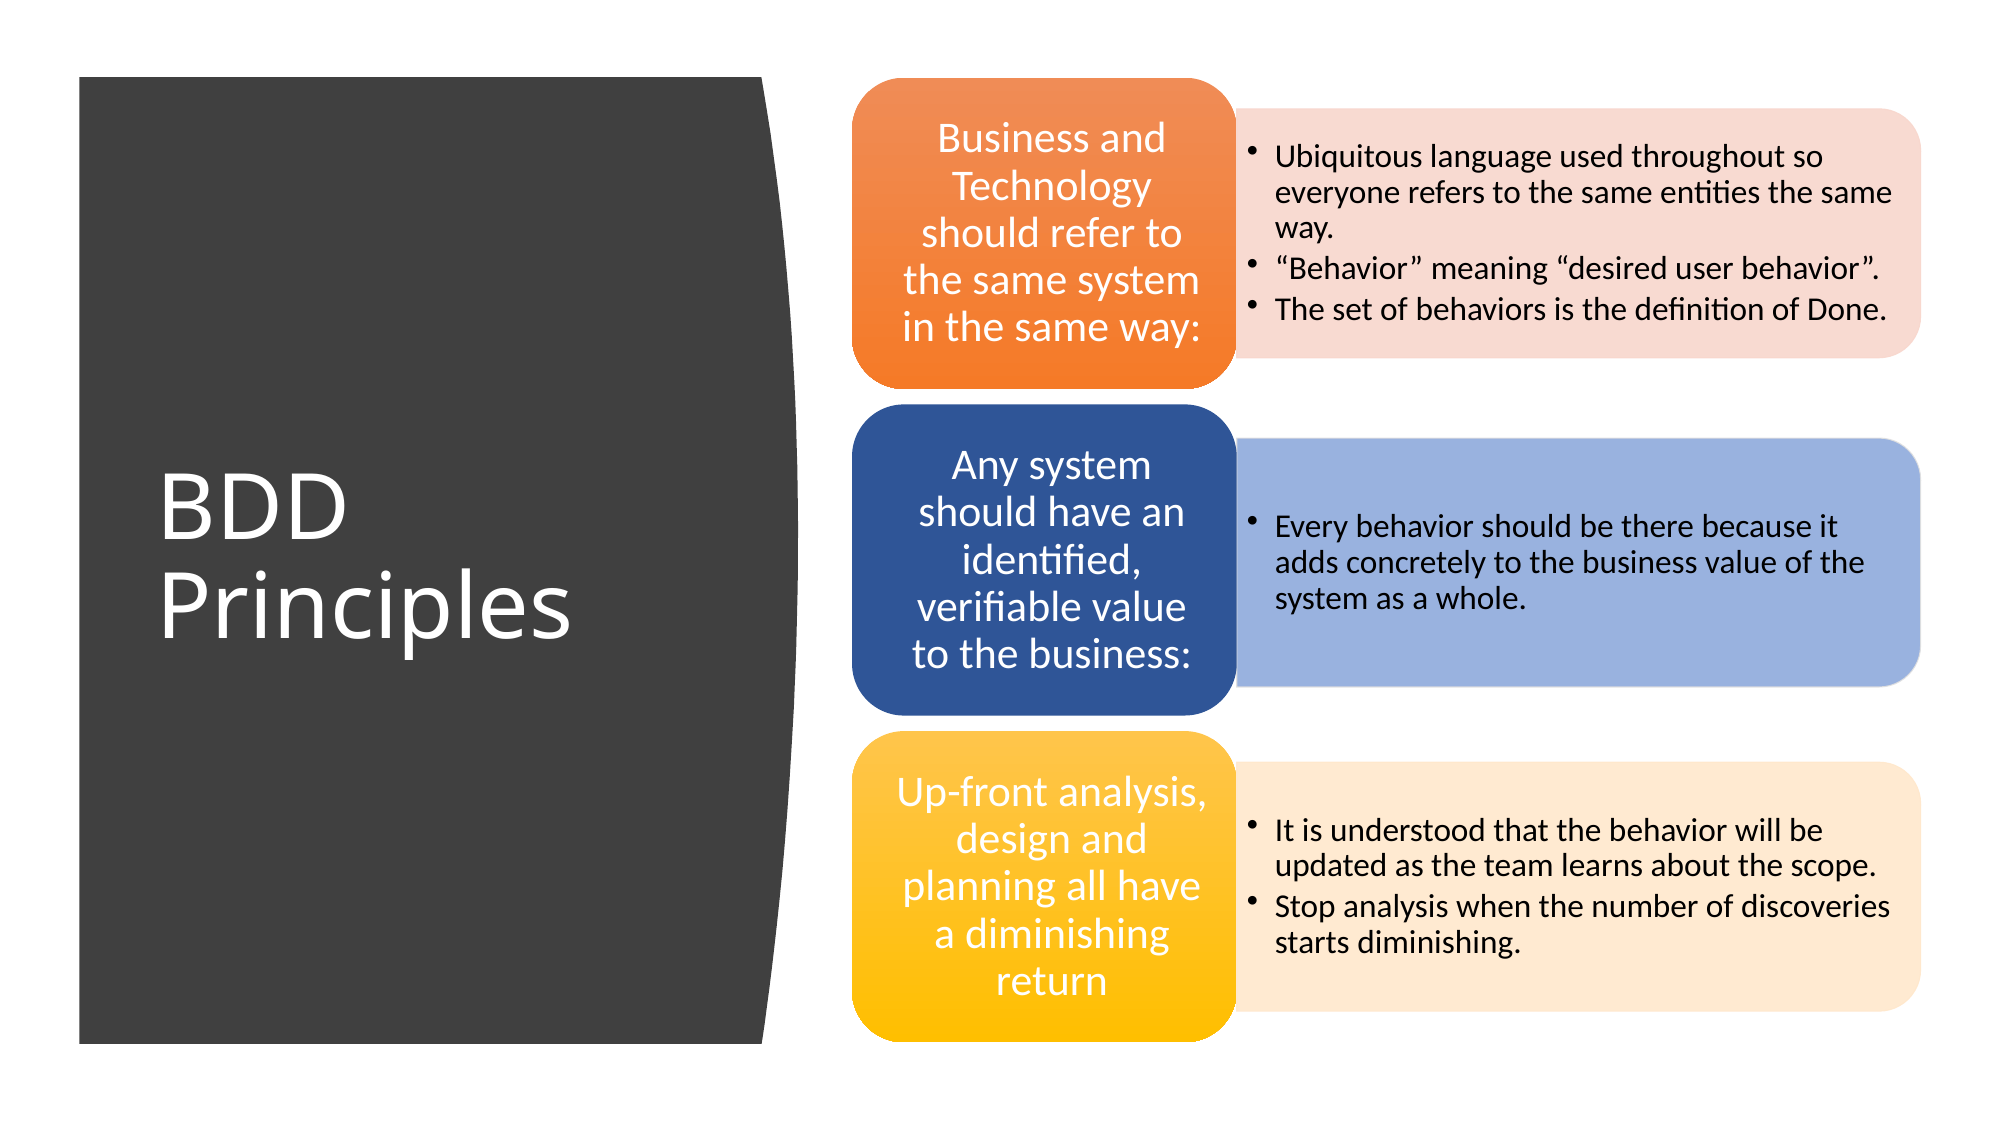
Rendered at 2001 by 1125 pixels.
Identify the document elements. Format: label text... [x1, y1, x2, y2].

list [852, 77, 1921, 1043]
text_box [78, 76, 800, 1045]
title BDD Principles [141, 166, 702, 953]
